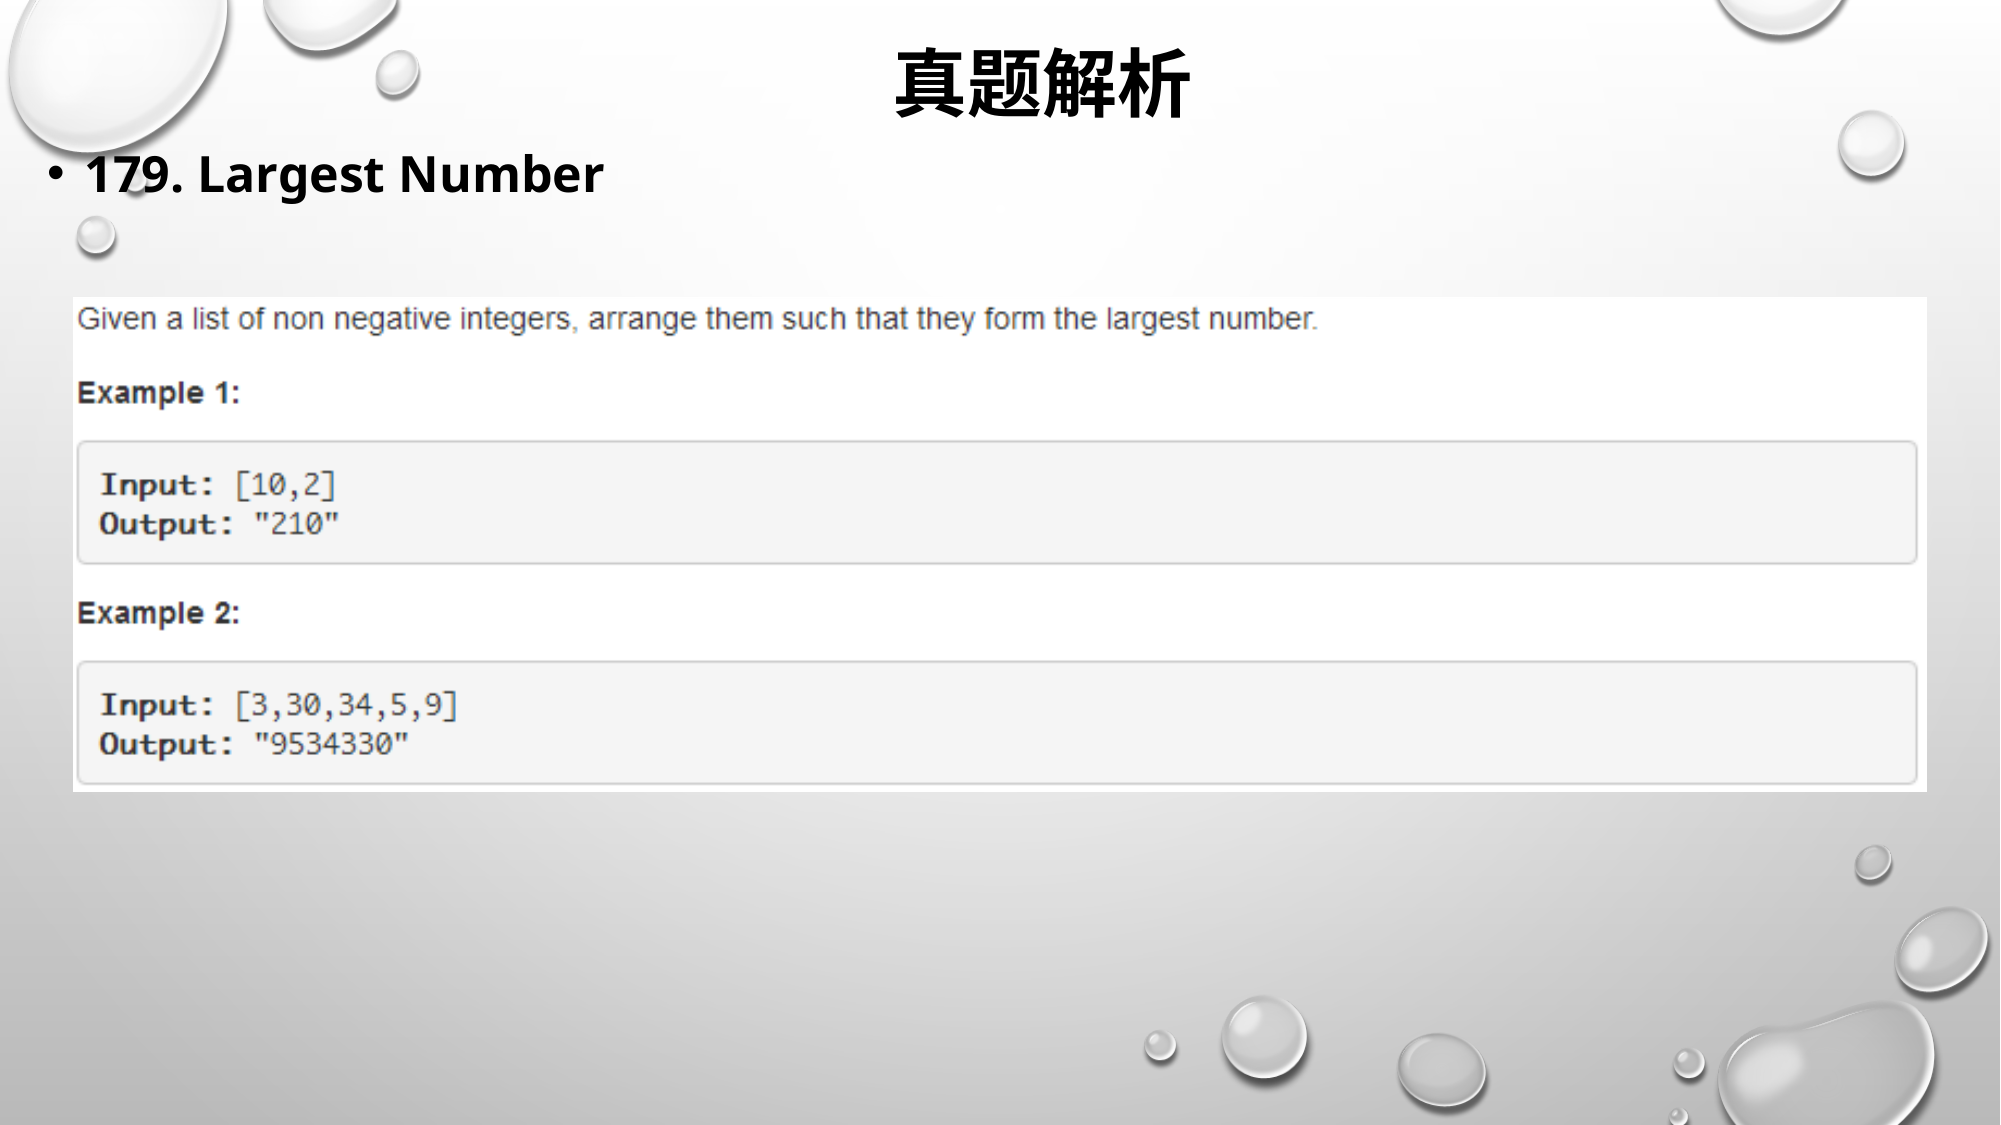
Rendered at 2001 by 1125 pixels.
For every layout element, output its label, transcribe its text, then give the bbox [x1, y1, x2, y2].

picture [0, 0, 2000, 1125]
list 179. Largest Number [32, 122, 958, 1055]
title 真题解析 [712, 0, 1373, 175]
